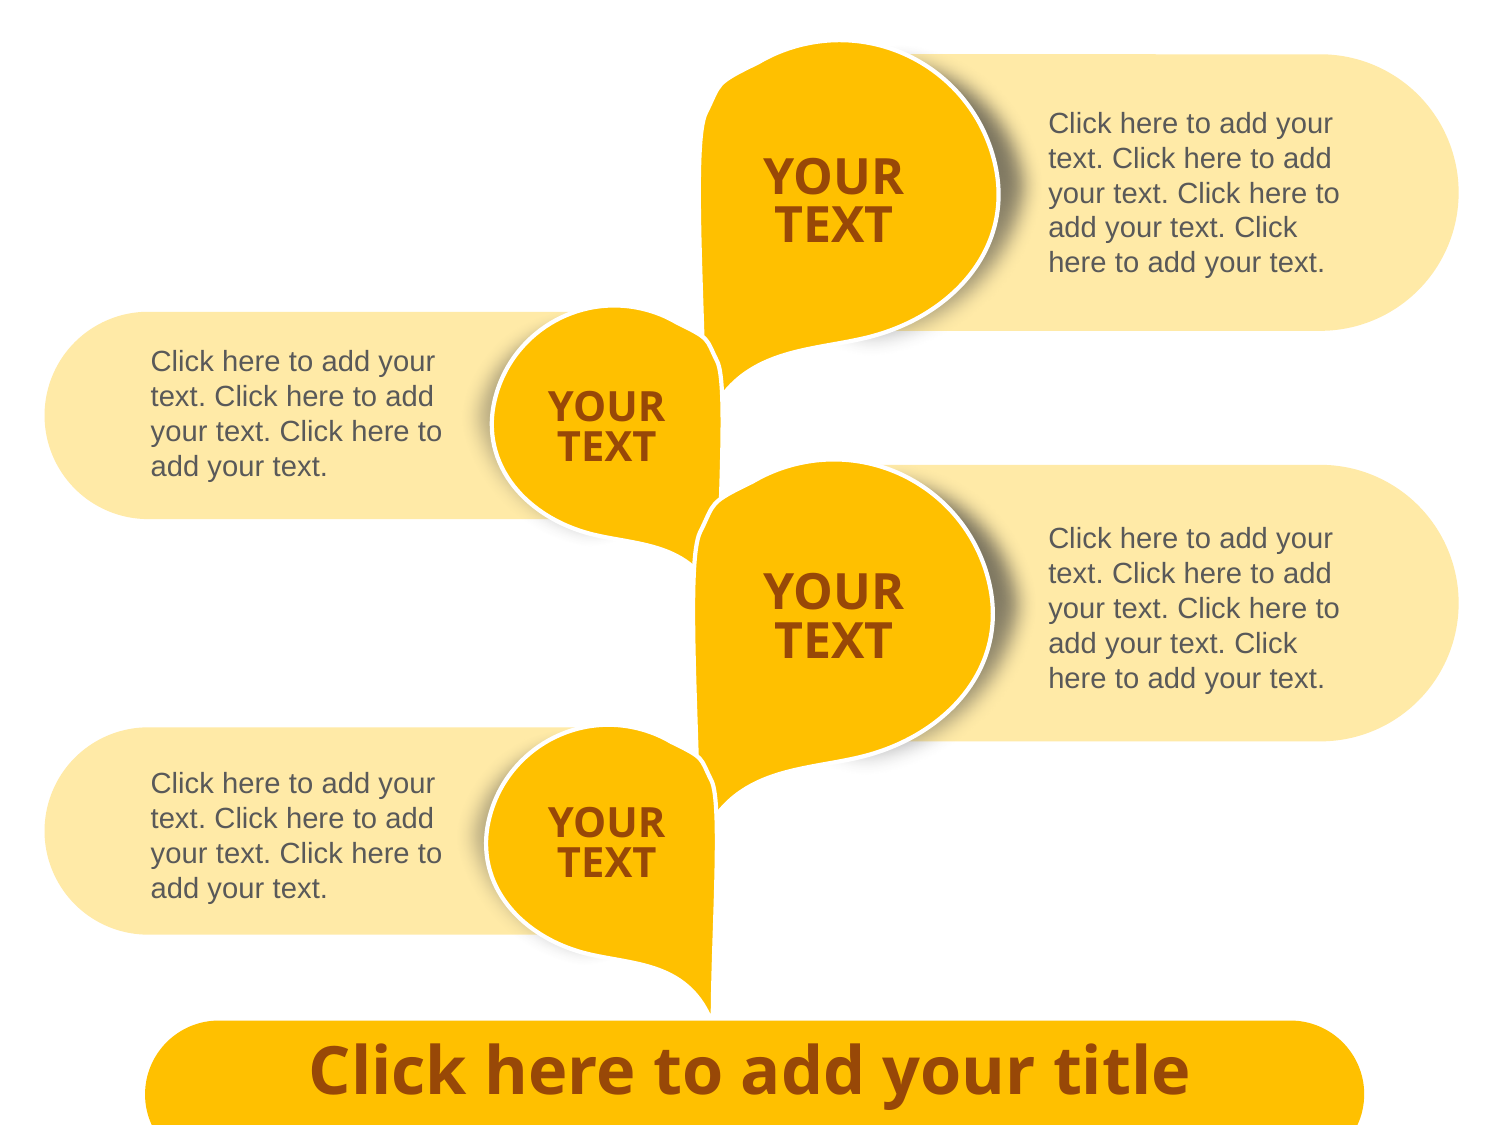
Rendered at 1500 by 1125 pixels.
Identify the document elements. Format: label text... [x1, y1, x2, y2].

text_box [44, 311, 439, 520]
text_box Click here to add your text. Click here to add your text. Click here to add your text. Click here to add your text. [1057, 512, 1365, 702]
text_box [1057, 464, 1459, 742]
text_box Click here to add your text. Click here to add your text. Click here to add your text. Click here to add your text. [1057, 96, 1365, 287]
text_box [1057, 54, 1459, 331]
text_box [444, 42, 1053, 999]
text_box Click here to add your text. Click here to add your text. Click here to add your text. [135, 757, 439, 912]
text_box Click here to add your title [182, 1020, 1317, 1116]
text_box Click here to add your text. Click here to add your text. Click here to add your text. [135, 335, 439, 490]
text_box [145, 1025, 1365, 1125]
text_box [44, 727, 439, 935]
